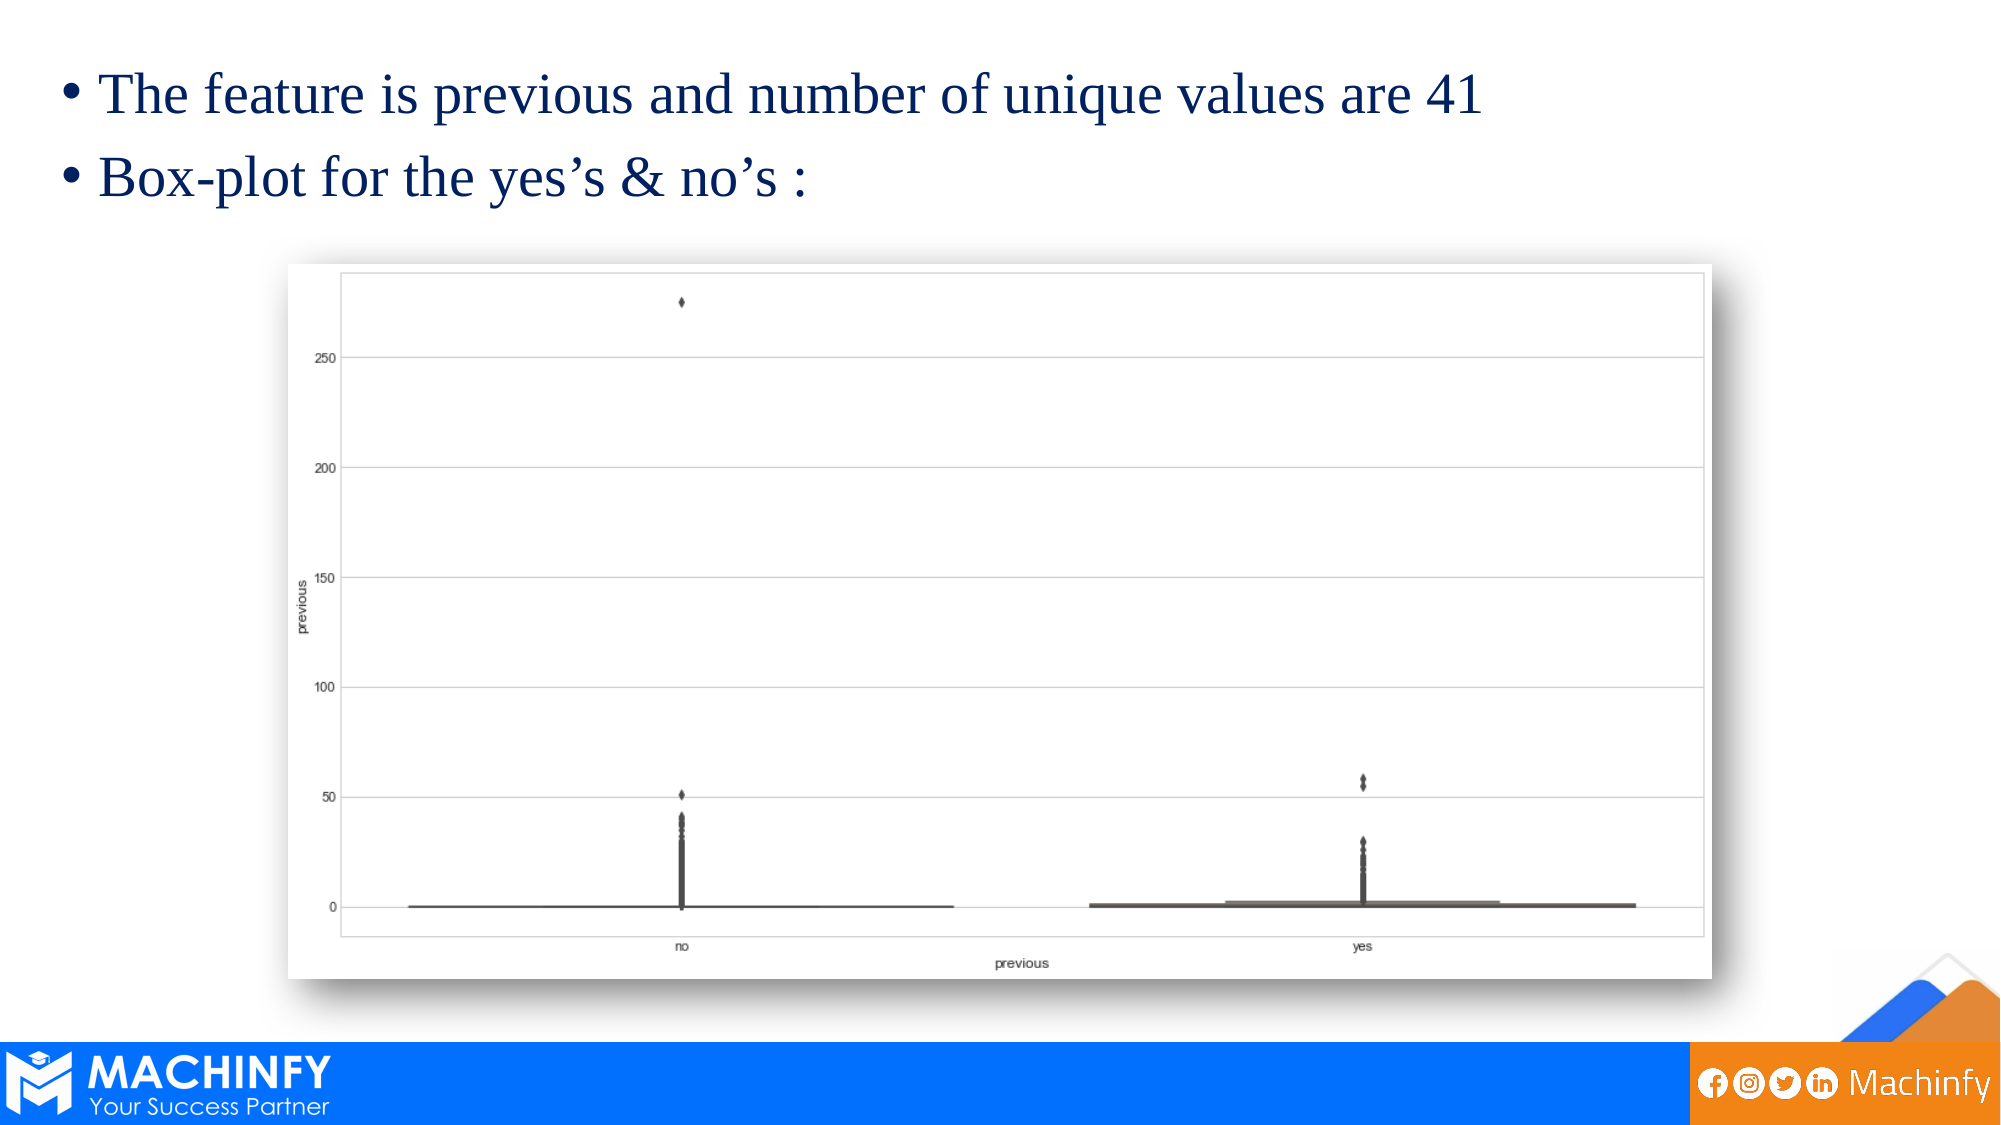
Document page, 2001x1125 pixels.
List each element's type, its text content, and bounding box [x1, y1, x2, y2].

picture [0, 1049, 333, 1121]
picture [288, 264, 1712, 979]
list The feature is previous and number of unique values are 41 Box-plot for the yes’s & no’s : [46, 55, 1772, 770]
picture [1831, 948, 2000, 1023]
